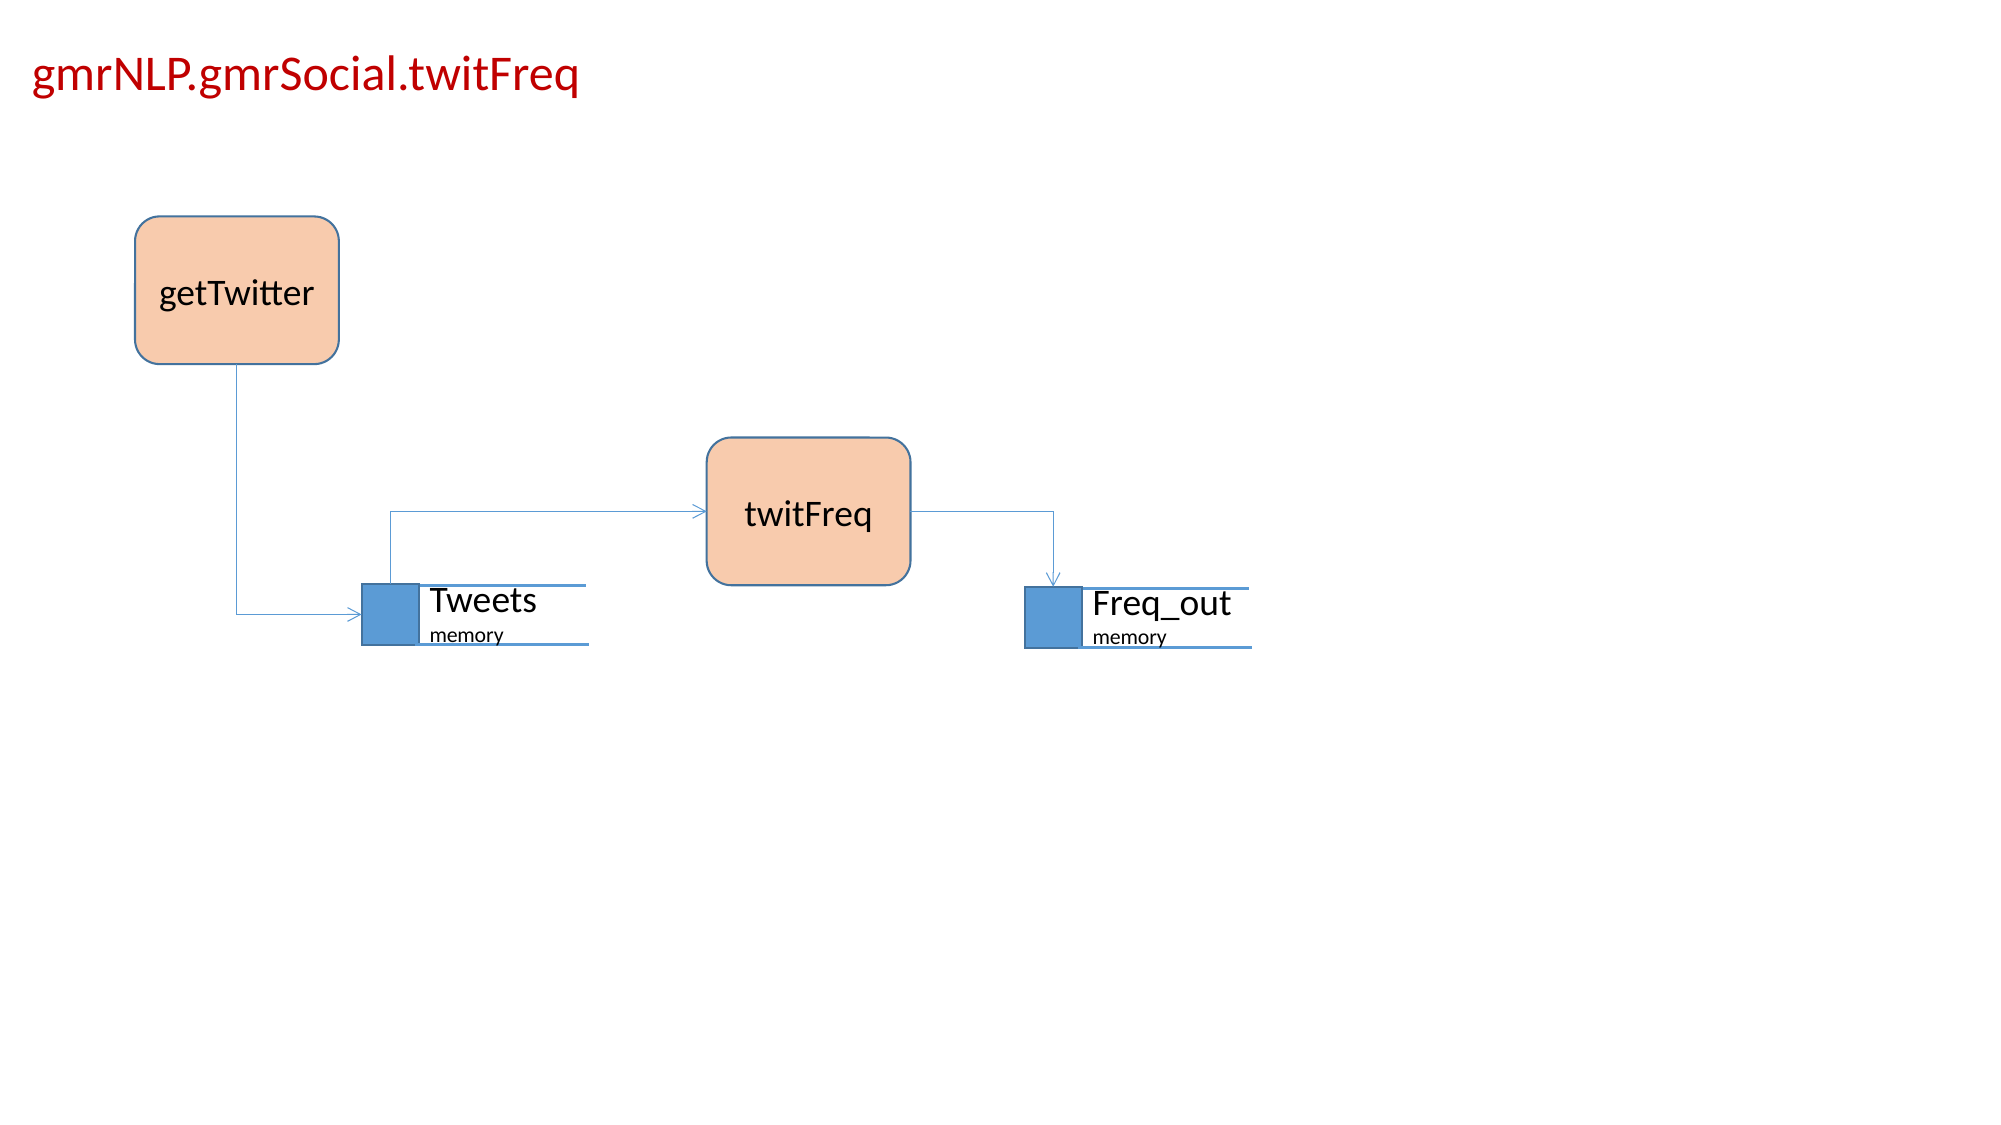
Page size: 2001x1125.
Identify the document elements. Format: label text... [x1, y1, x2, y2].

text_box twitFreq [705, 436, 912, 587]
text_box getTwitter [133, 215, 340, 366]
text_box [361, 567, 512, 655]
text_box gmrNLP.gmrSocial.twitFreq [17, 33, 631, 108]
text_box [910, 511, 1054, 587]
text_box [1024, 570, 1256, 658]
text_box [174, 426, 425, 552]
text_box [585, 567, 590, 655]
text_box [512, 389, 585, 706]
